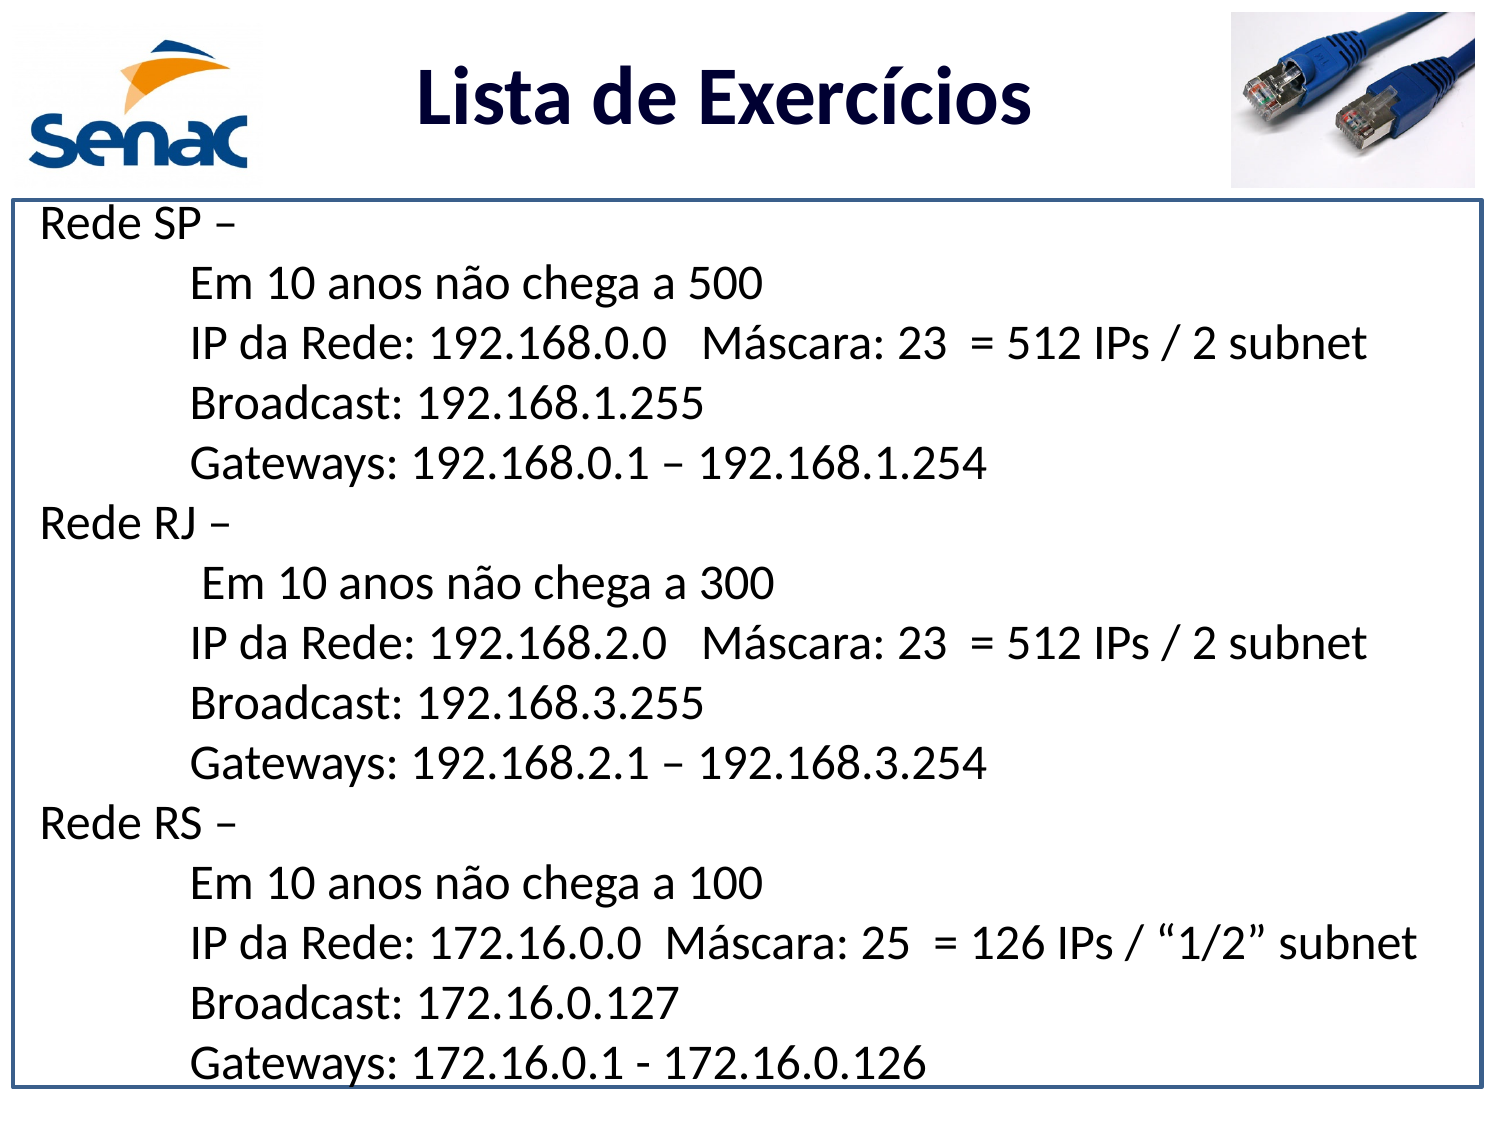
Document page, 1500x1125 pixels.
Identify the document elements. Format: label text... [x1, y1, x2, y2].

picture [12, 23, 263, 188]
picture [1231, 12, 1476, 188]
text_box [1438, 198, 1484, 1089]
text_box Rede SP – Em 10 anos não chega a 500 IP da Rede: 192.168.0.0 Máscara: 23 = 512 IPs / 2 subnet Broadcast: 192.168.1.255 Gateways: 192.168.0.1 – 192.168.1.254 Rede RJ – Em 10 anos não chega a 300 IP da Rede: 192.168.2.0 Máscara: 23 = 512 IPs / 2 subnet Broadcast: 192.168.3.255 Gateways: 192.168.2.1 – 192.168.3.254 Rede RS – Em 10 anos não chega a 100 IP da Rede: 172.16.0.0 Máscara: 25 = 126 IPs / “1/2” subnet Broadcast: 172.16.0.127 Gateways: 172.16.0.1 - 172.16.0.126 [24, 181, 1438, 1097]
text_box Lista de Exercícios [324, 33, 1125, 149]
text_box [11, 198, 24, 1089]
